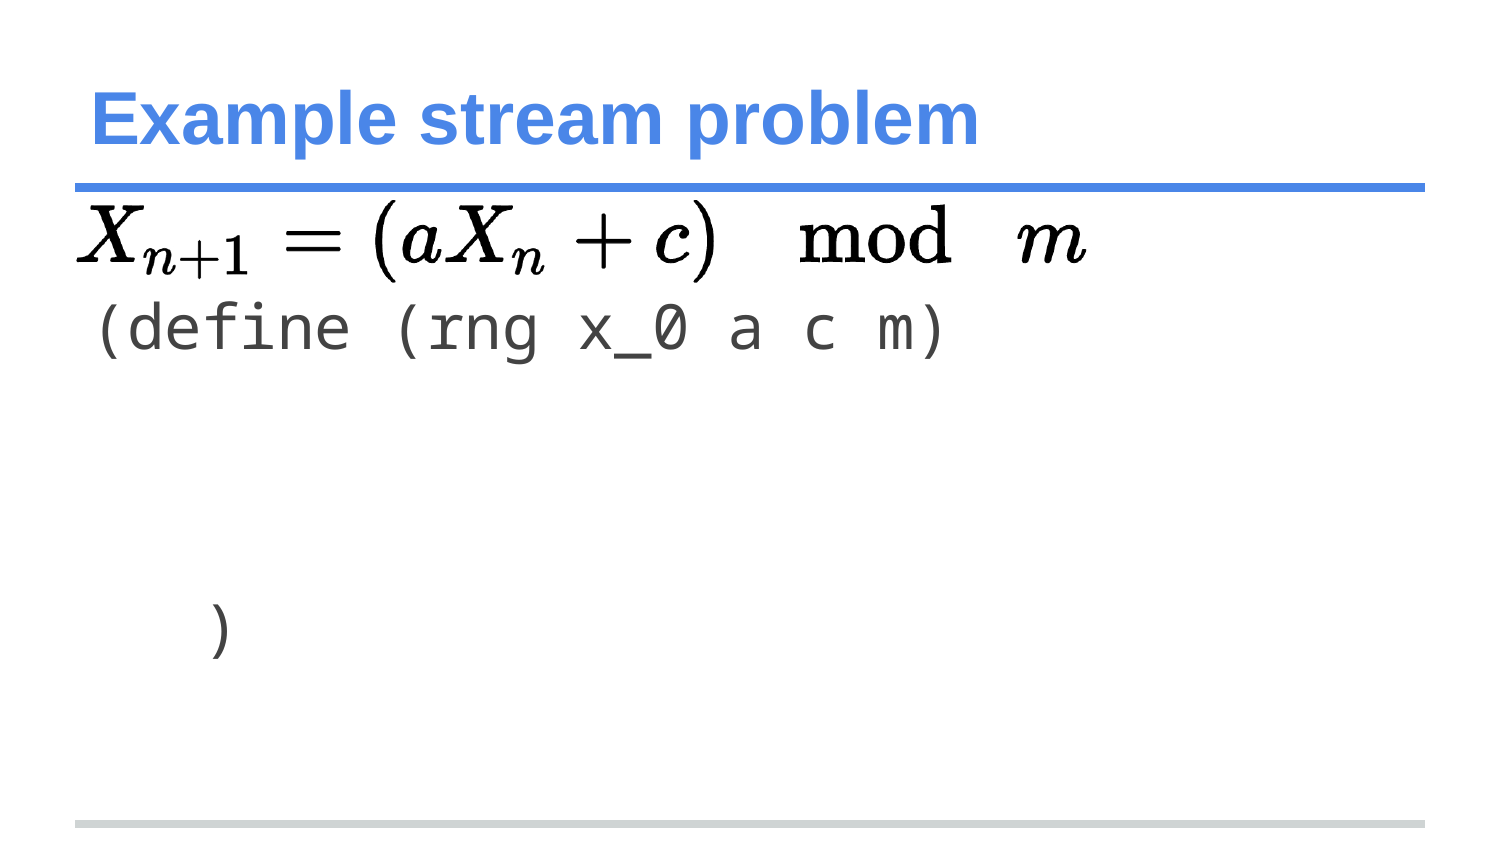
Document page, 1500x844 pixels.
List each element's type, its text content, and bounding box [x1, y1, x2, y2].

picture [74, 192, 1097, 288]
list (define (rng x_0 a c m) (rng (modulo (+ (* a x_0) c) m) a c m) )) [75, 196, 1425, 808]
title Example stream problem [75, 33, 1425, 175]
